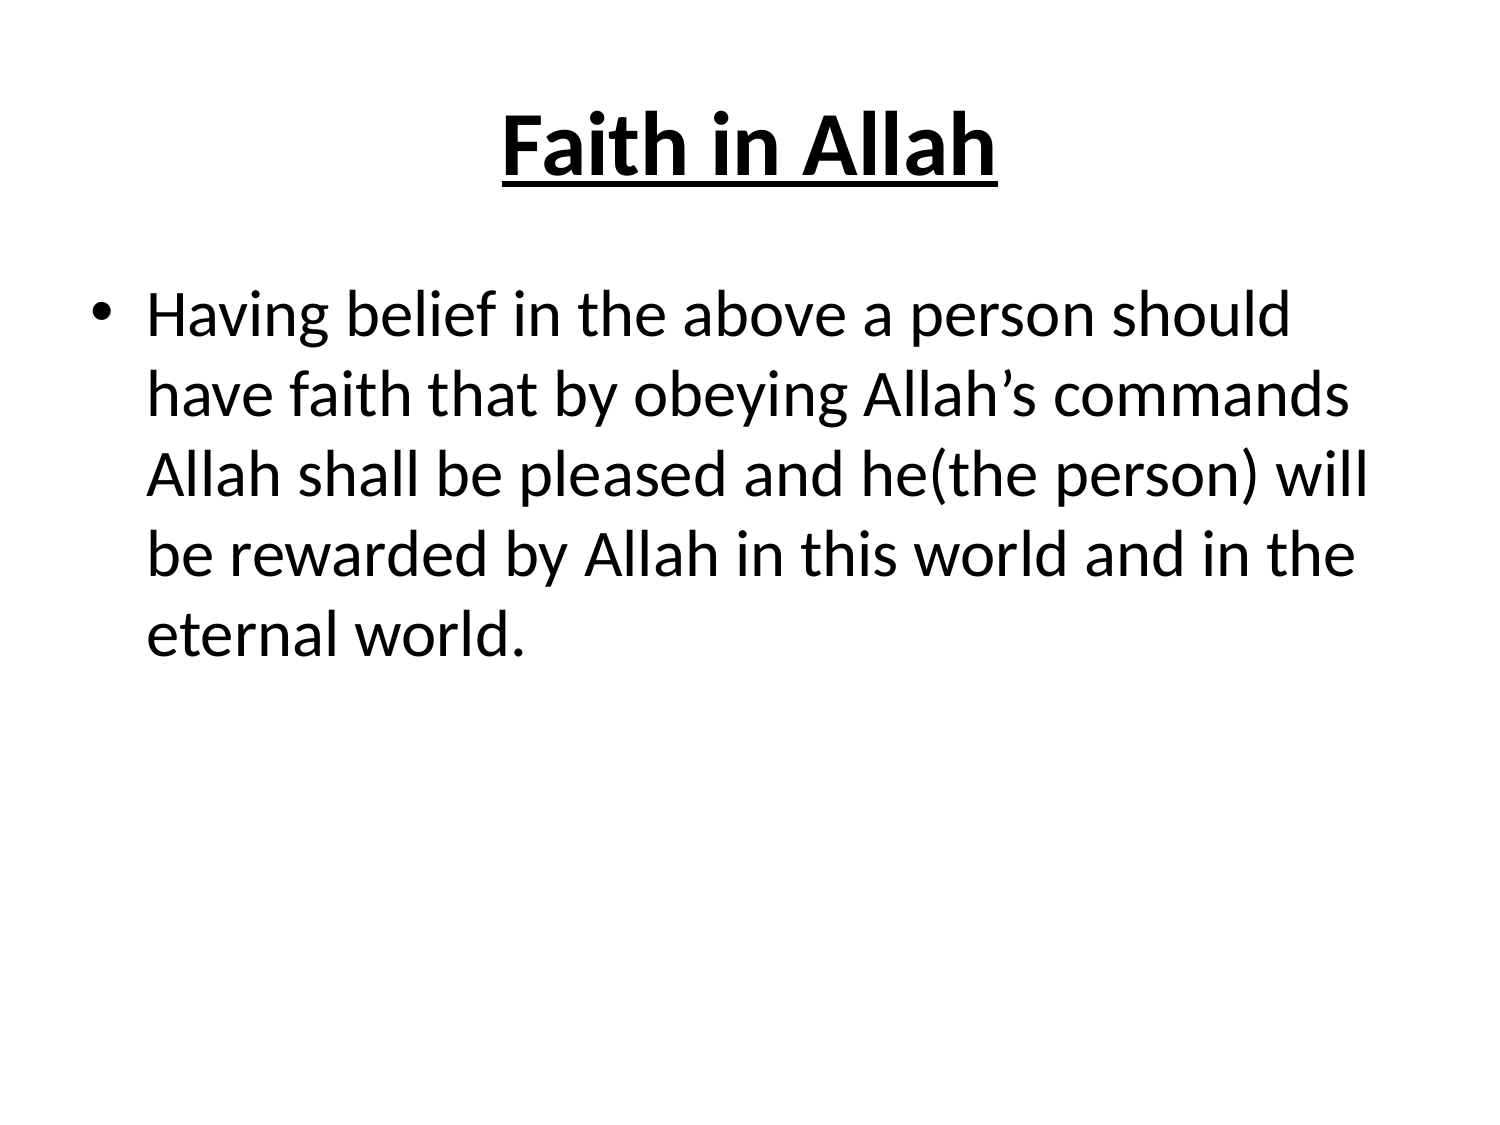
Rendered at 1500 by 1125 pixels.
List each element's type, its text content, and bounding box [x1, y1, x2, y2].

title Faith in Allah [75, 45, 1425, 233]
list Having belief in the above a person should have faith that by obeying Allah’s commands Allah shall be pleased and he(the person) will be rewarded by Allah in this world and in the eternal world. [75, 262, 1425, 1005]
